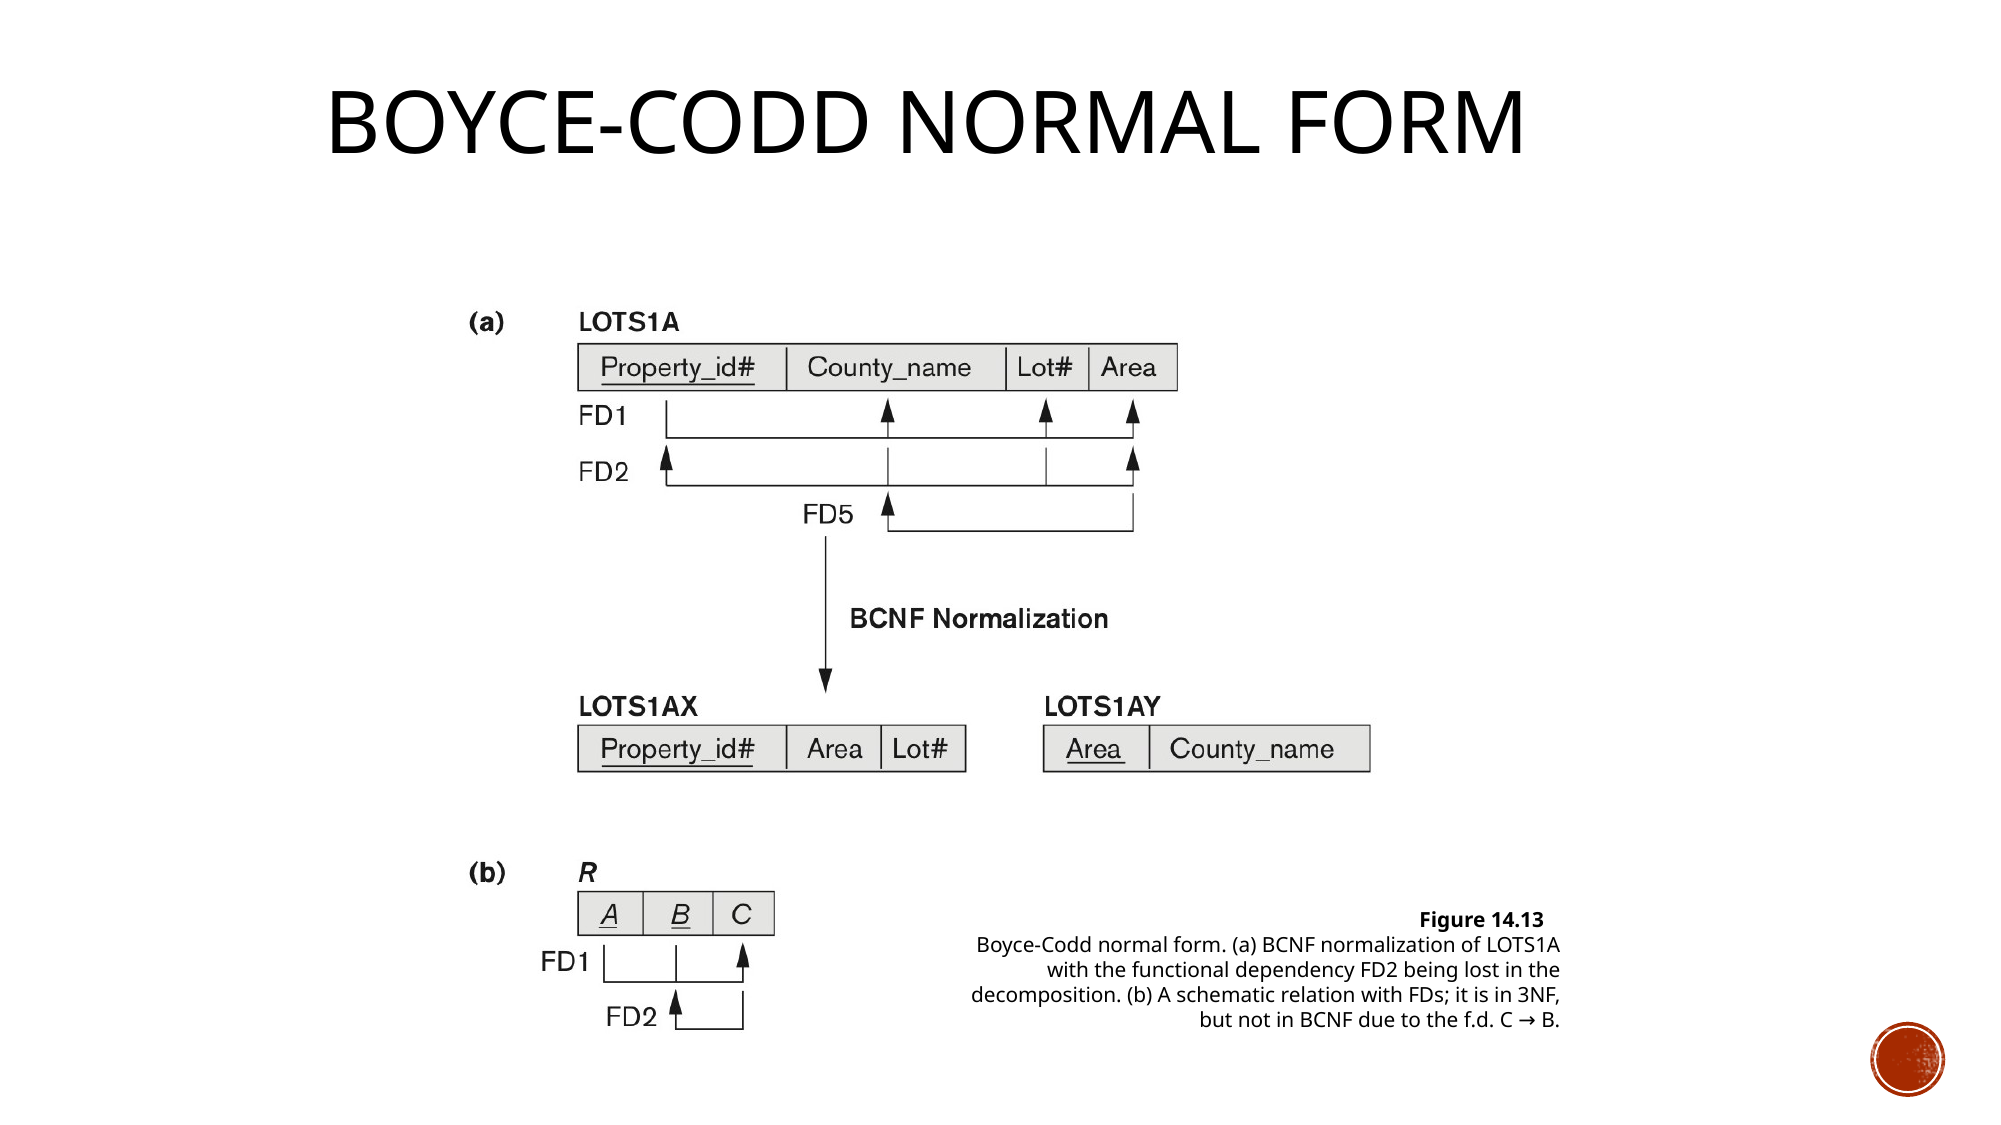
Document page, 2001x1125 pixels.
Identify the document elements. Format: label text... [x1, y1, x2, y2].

text_box Figure 14.13 Boyce-Codd normal form. (a) BCNF normalization of LOTS1A with the functional dependency FD2 being lost in the decomposition. (b) A schematic relation with FDs; it is in 3NF, but not in BCNF due to the f.d. C → B. [1389, 912, 1575, 1025]
title Boyce-Codd normal form [287, 43, 1567, 207]
picture [450, 286, 1388, 1042]
